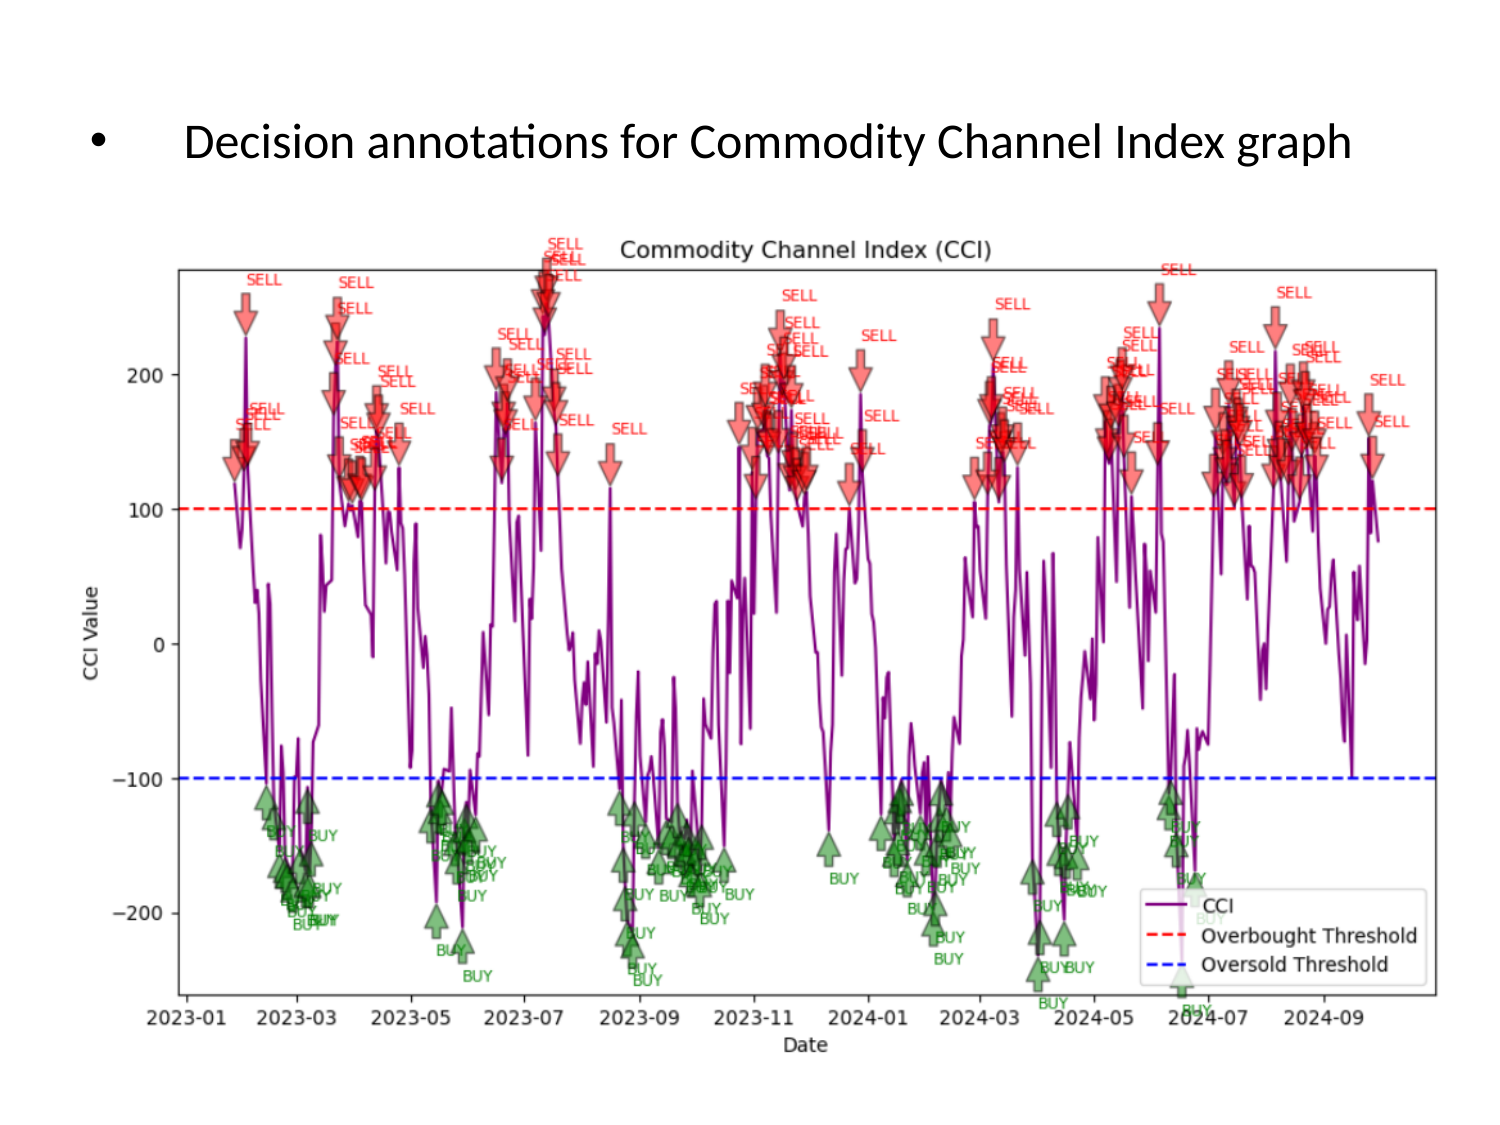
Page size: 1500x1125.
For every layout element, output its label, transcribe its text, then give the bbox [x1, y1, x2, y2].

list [58, 228, 1448, 1072]
title Decision annotations for Commodity Channel Index graph [74, 45, 1465, 233]
